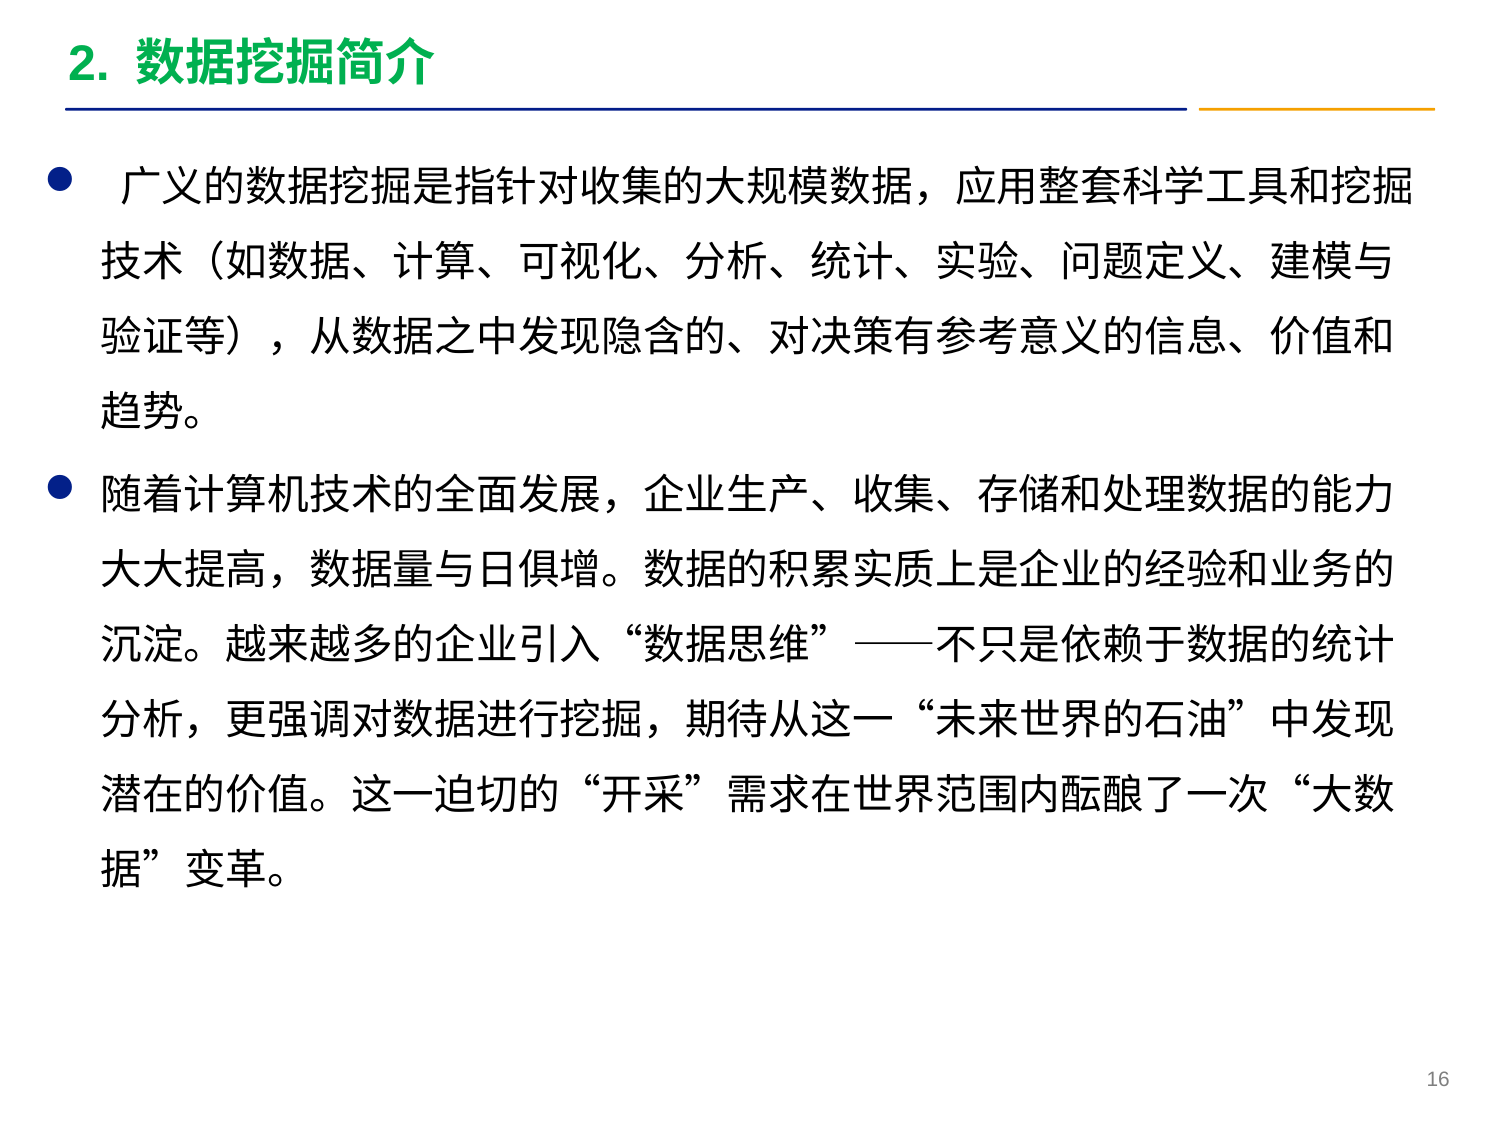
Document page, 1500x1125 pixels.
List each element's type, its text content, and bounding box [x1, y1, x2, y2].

list 广义的数据挖掘是指针对收集的大规模数据，应用整套科学工具和挖掘技术（如数据、计算、可视化、分析、统计、实验、问题定义、建模与验证等），从数据之中发现隐含的、对决策有参考意义的信息、价值和趋势。 随着计算机技术的全面发展，企业生产、收集、存储和处理数据的能力大大提高，数据量与日俱增。数据的积累实质上是企业的经验和业务的沉淀。越来越多的企业引入“数据思维”——不只是依赖于数据的统计分析，更强调对数据进行挖掘，期待从这一“未来世界的石油”中发现潜在的价值。这一迫切的“开采”需求在世界范围内酝酿了一次“大数据”变革。 [29, 127, 1447, 929]
title 2. 数据挖掘简介 [53, 25, 1388, 97]
